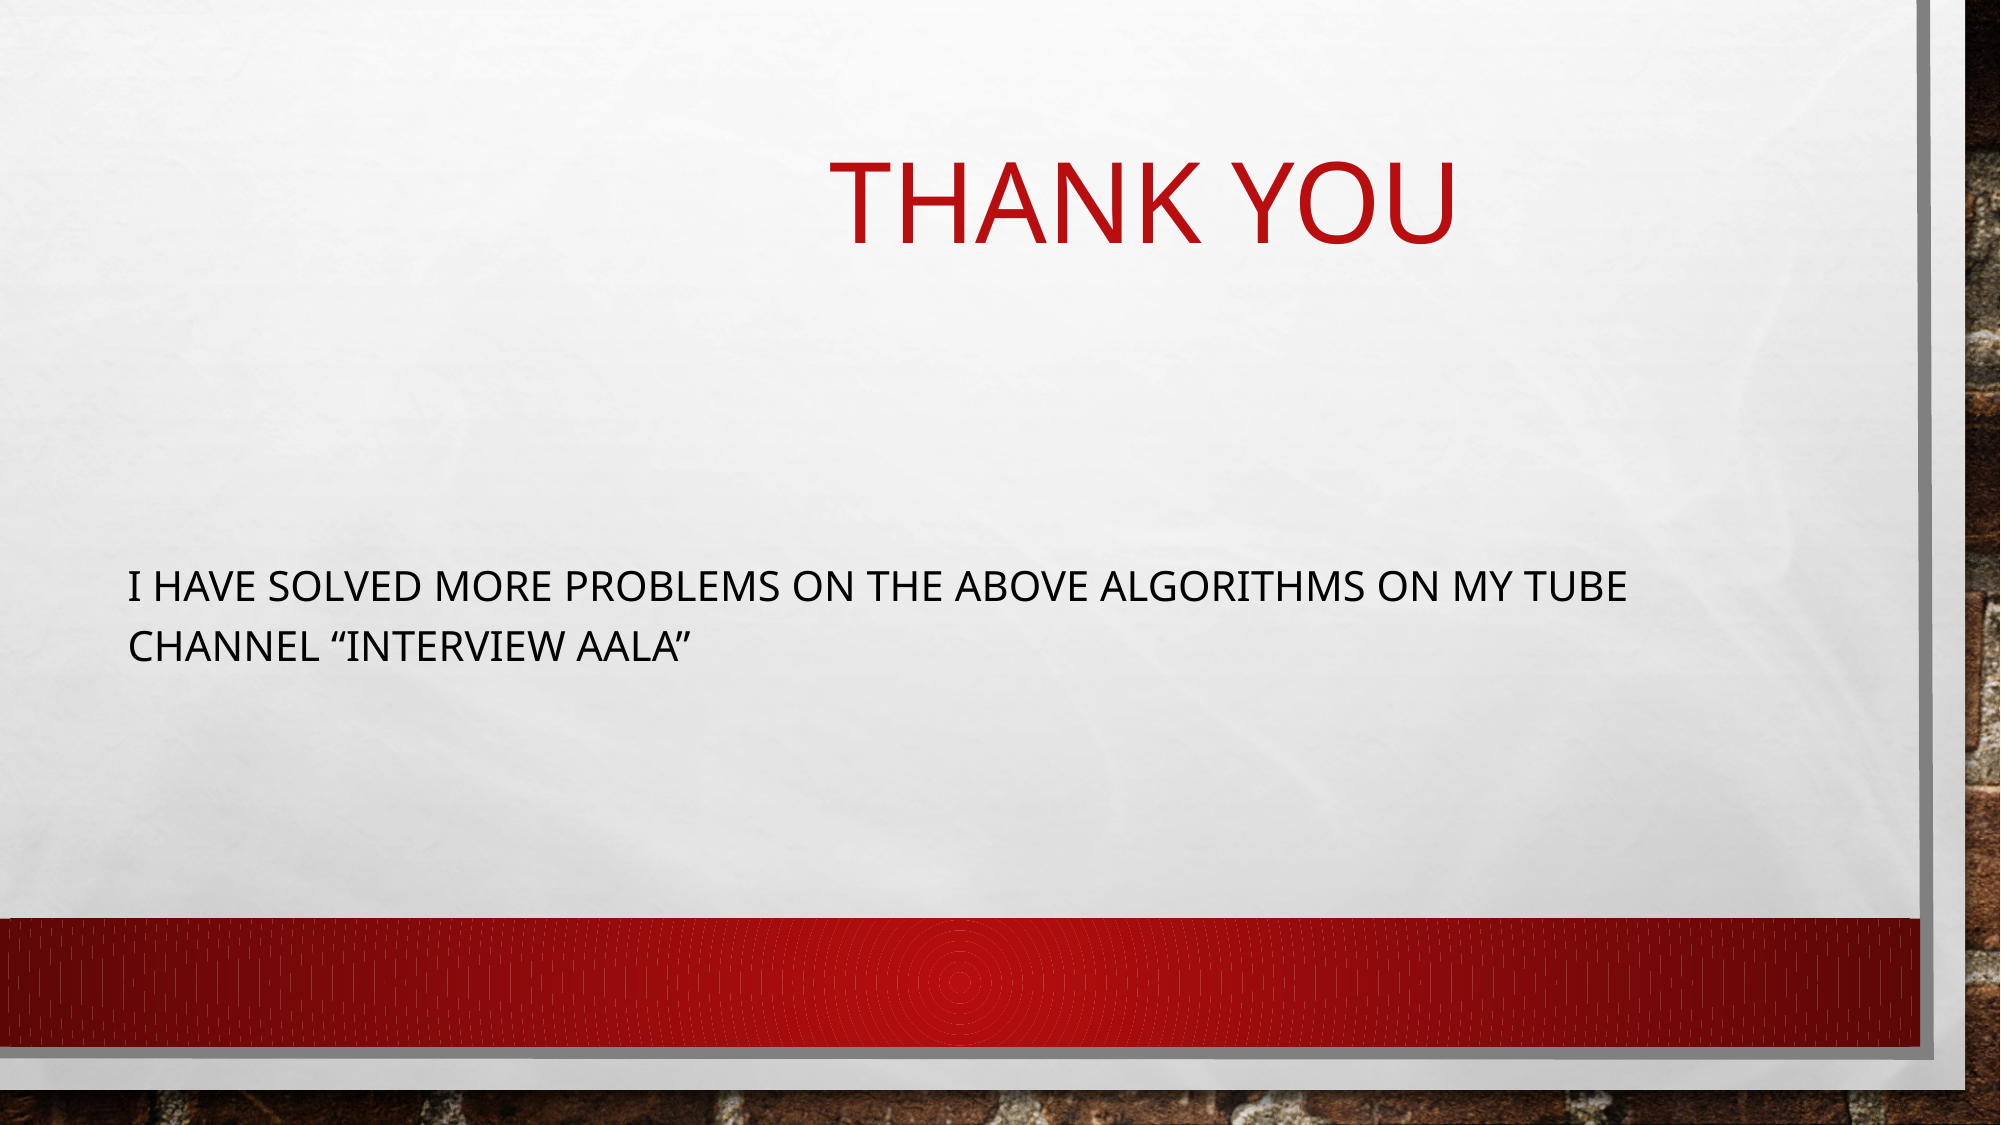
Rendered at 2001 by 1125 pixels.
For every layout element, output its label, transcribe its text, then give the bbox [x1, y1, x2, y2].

list I HAVE SOLVED MORE PROBLEMS ON THE ABOVE ALGORITHMS ON MY TUBE CHANNEL “INTERVIEW AALA” [112, 338, 1818, 882]
picture [0, 0, 2000, 1125]
title THANK YOU [112, 112, 1818, 302]
